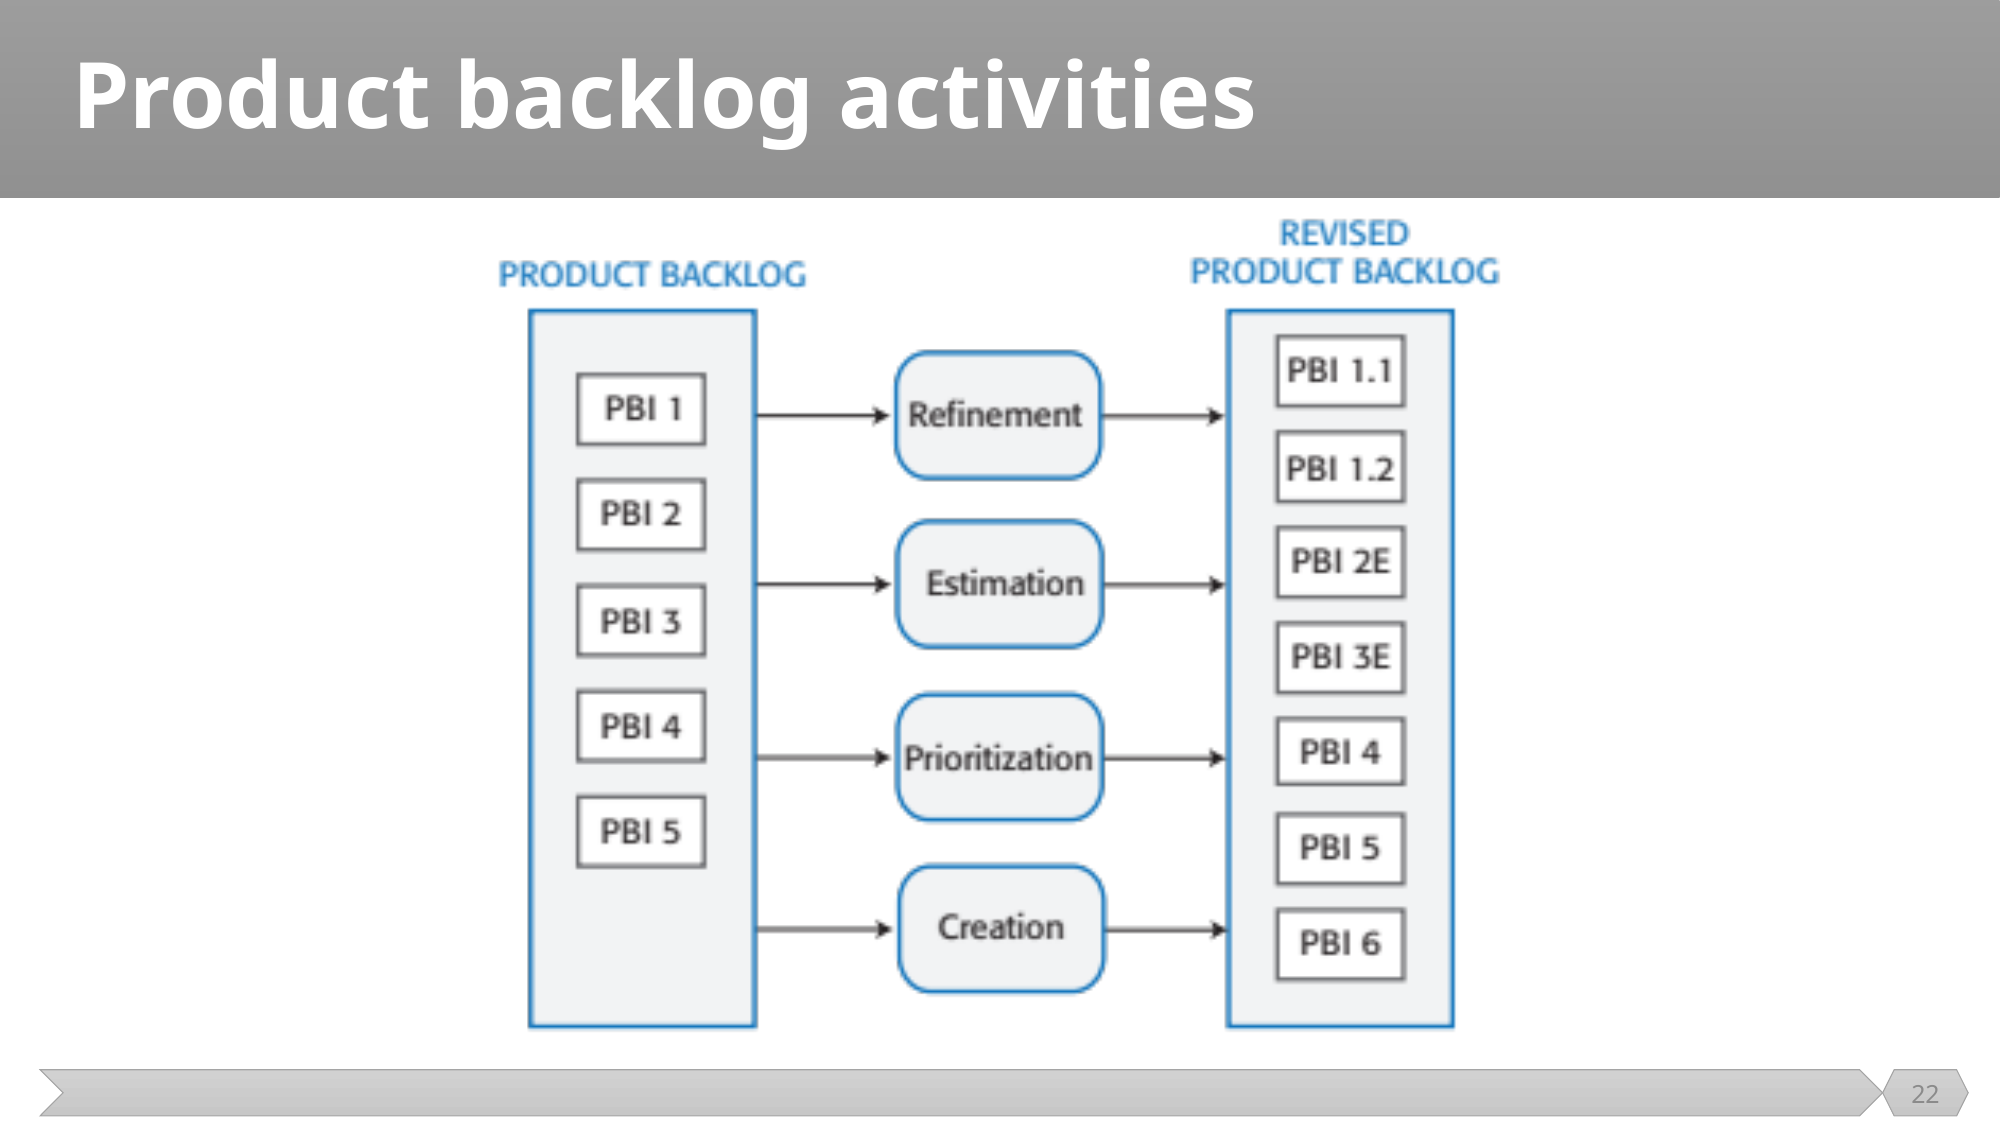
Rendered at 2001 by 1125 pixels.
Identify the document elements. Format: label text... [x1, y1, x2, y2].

title Product backlog activities [56, 0, 1969, 199]
slide_number 22 [1882, 1065, 1969, 1125]
picture [417, 198, 1585, 1121]
